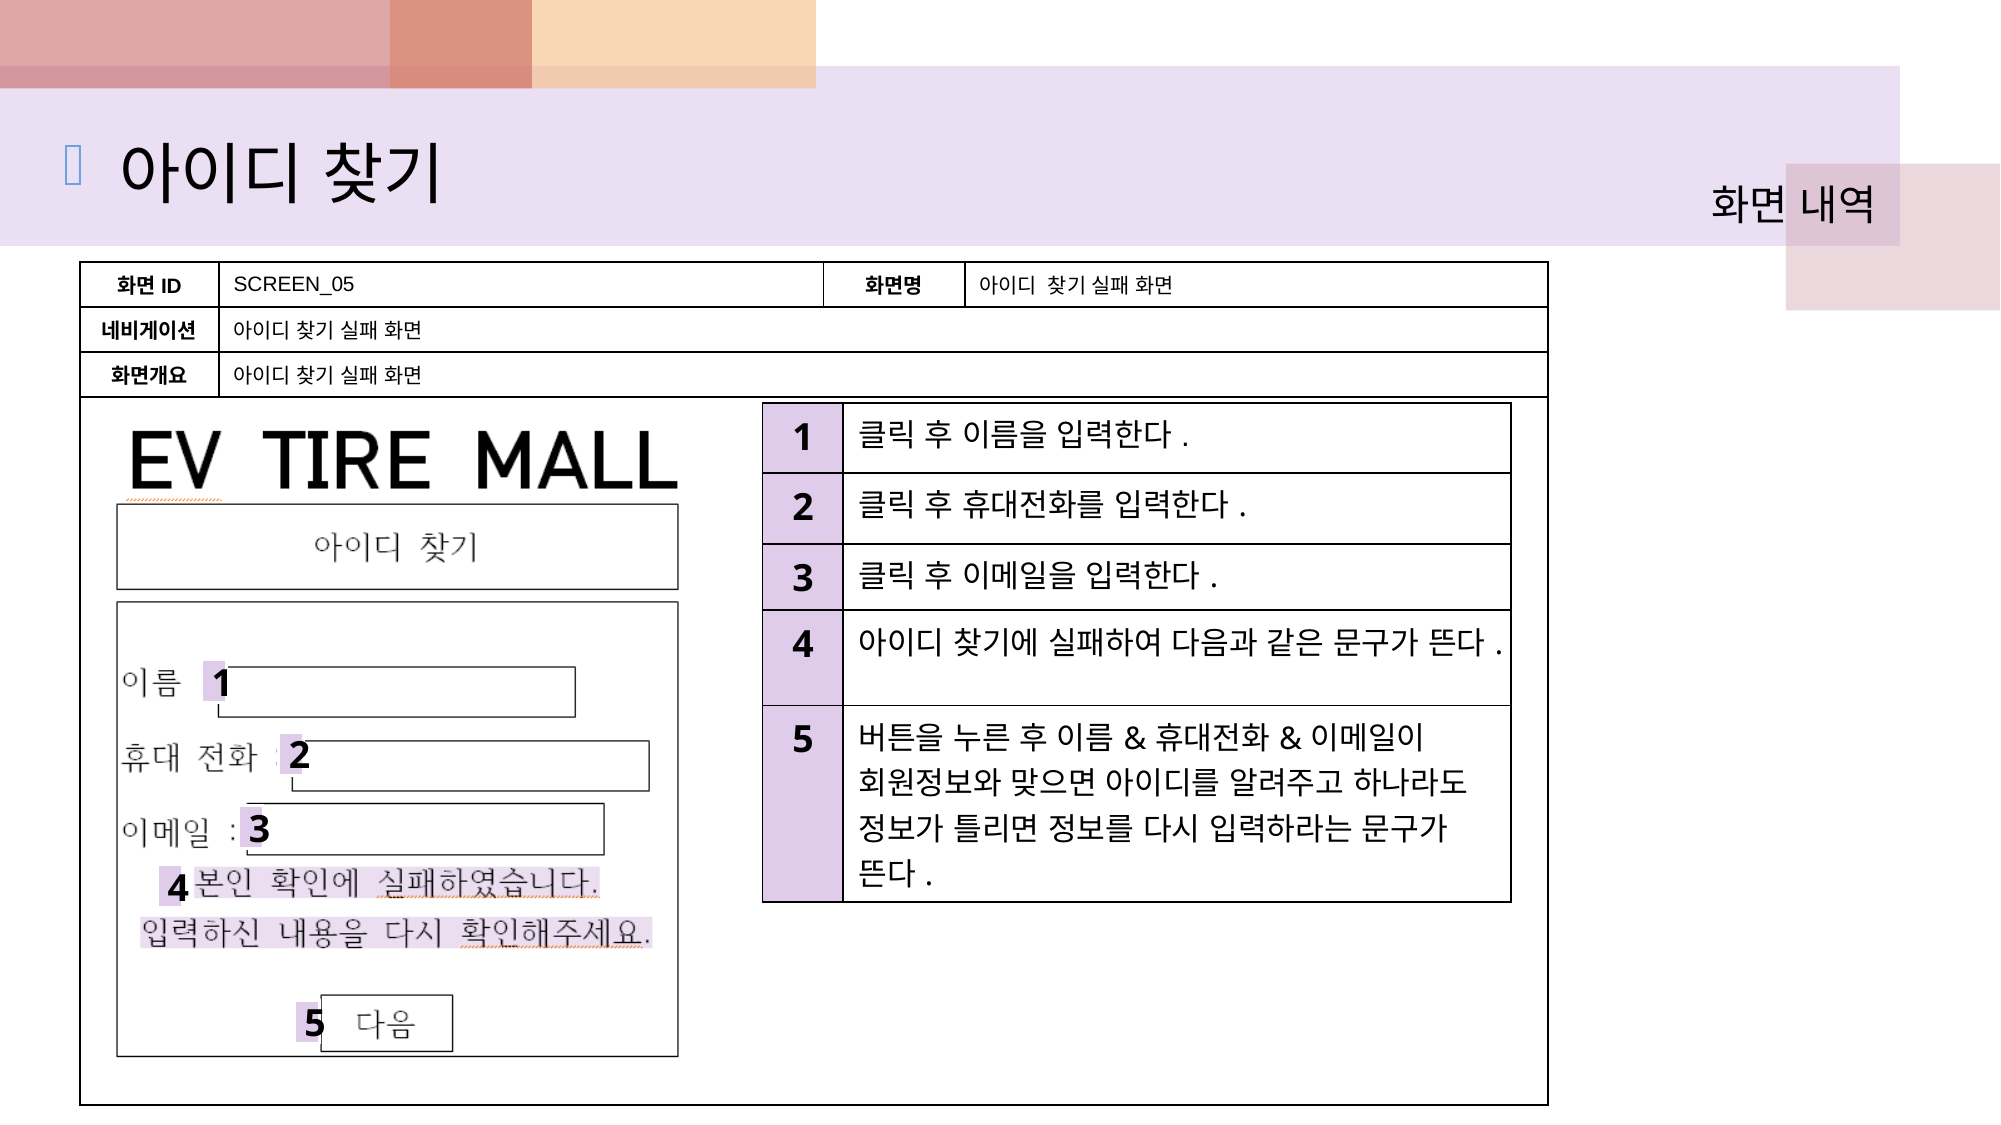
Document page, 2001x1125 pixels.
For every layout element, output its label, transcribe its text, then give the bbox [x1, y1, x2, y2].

table_cell 네비게이션 [81, 308, 218, 351]
table_cell 4 [763, 611, 842, 705]
text_box 화면 내역 [1696, 171, 2000, 240]
table_cell 5 [763, 706, 842, 901]
table_cell 아이디 찾기 실패 화면 [220, 353, 1547, 396]
table_header 화면ID [81, 263, 218, 306]
table_header SCREEN_05 [220, 263, 823, 306]
table_cell 3 [763, 545, 842, 609]
table_cell 아이디 찾기 실패 화면 [220, 308, 1547, 351]
table_cell 2 [763, 474, 842, 543]
text_box 아이디 찾기 [48, 124, 1064, 172]
table_cell 클릭 후 이메일을 입력한다. [844, 545, 1510, 609]
table_cell 버튼을 누른 후 이름&휴대전화&이메일이 회원정보와 맞으면 아이디를 알려주고 하나라도 정보가 틀리면 정보를 다시 입력하라는 문구가 뜬다. [844, 706, 1510, 901]
table_header 클릭 후 이름을 입력한다. [844, 404, 1510, 472]
table_header 1 [763, 404, 842, 472]
table_cell 클릭 후 휴대전화를 입력한다. [844, 474, 1510, 543]
table_header 아이디 찾기 실패 화면 [966, 263, 1547, 306]
table_cell 화면개요 [81, 353, 218, 396]
table_cell 아이디 찾기에 실패하여 다음과 같은 문구가 뜬다. [844, 611, 1510, 705]
table_cell [81, 398, 1547, 1104]
picture [94, 386, 700, 1076]
text_box [1558, 66, 2000, 97]
table_header 화면명 [824, 263, 964, 306]
